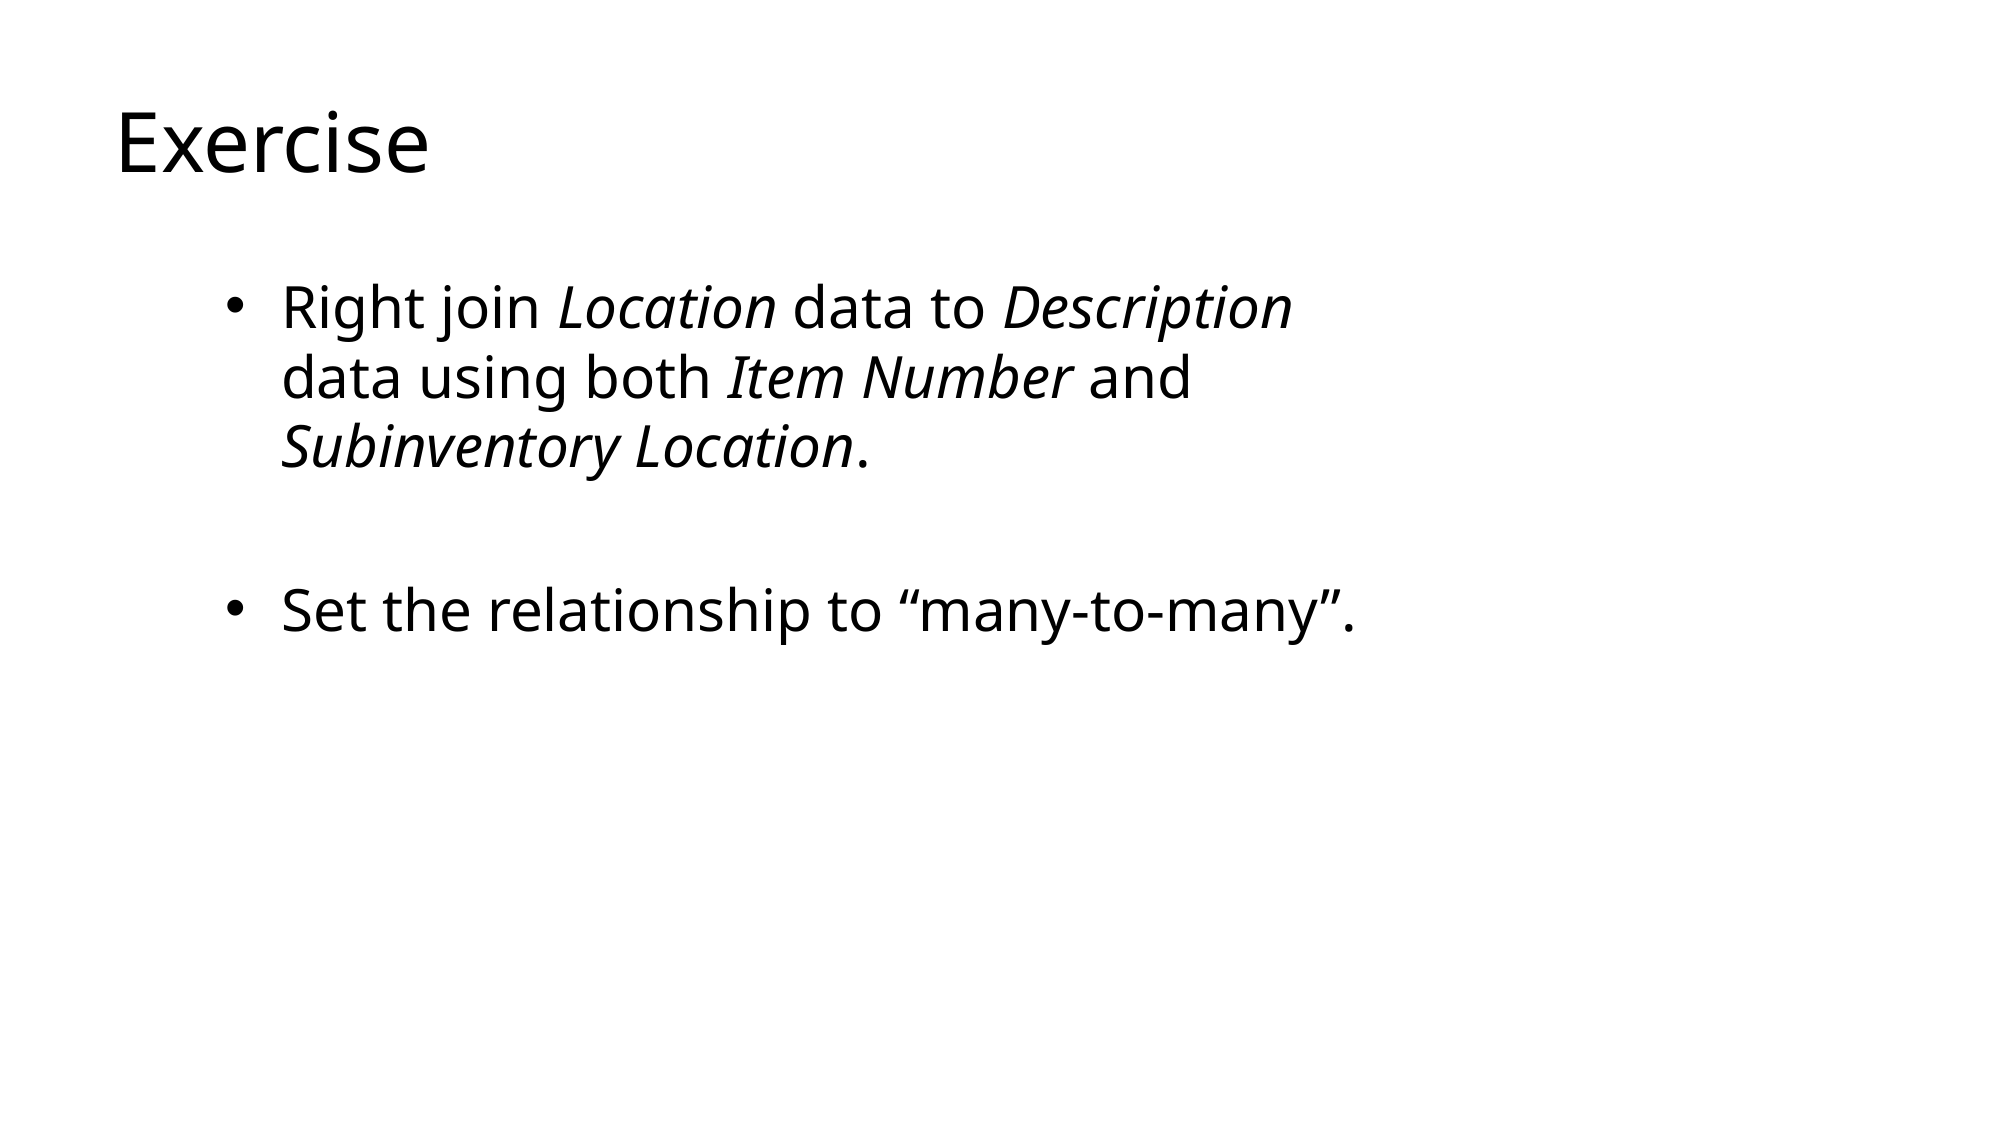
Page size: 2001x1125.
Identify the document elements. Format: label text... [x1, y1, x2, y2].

list Right join Location data to Description data using both Item Number and Subinventory Location. Set the relationship to “many-to-many”. [210, 262, 1429, 1005]
title Exercise [99, 45, 1900, 233]
